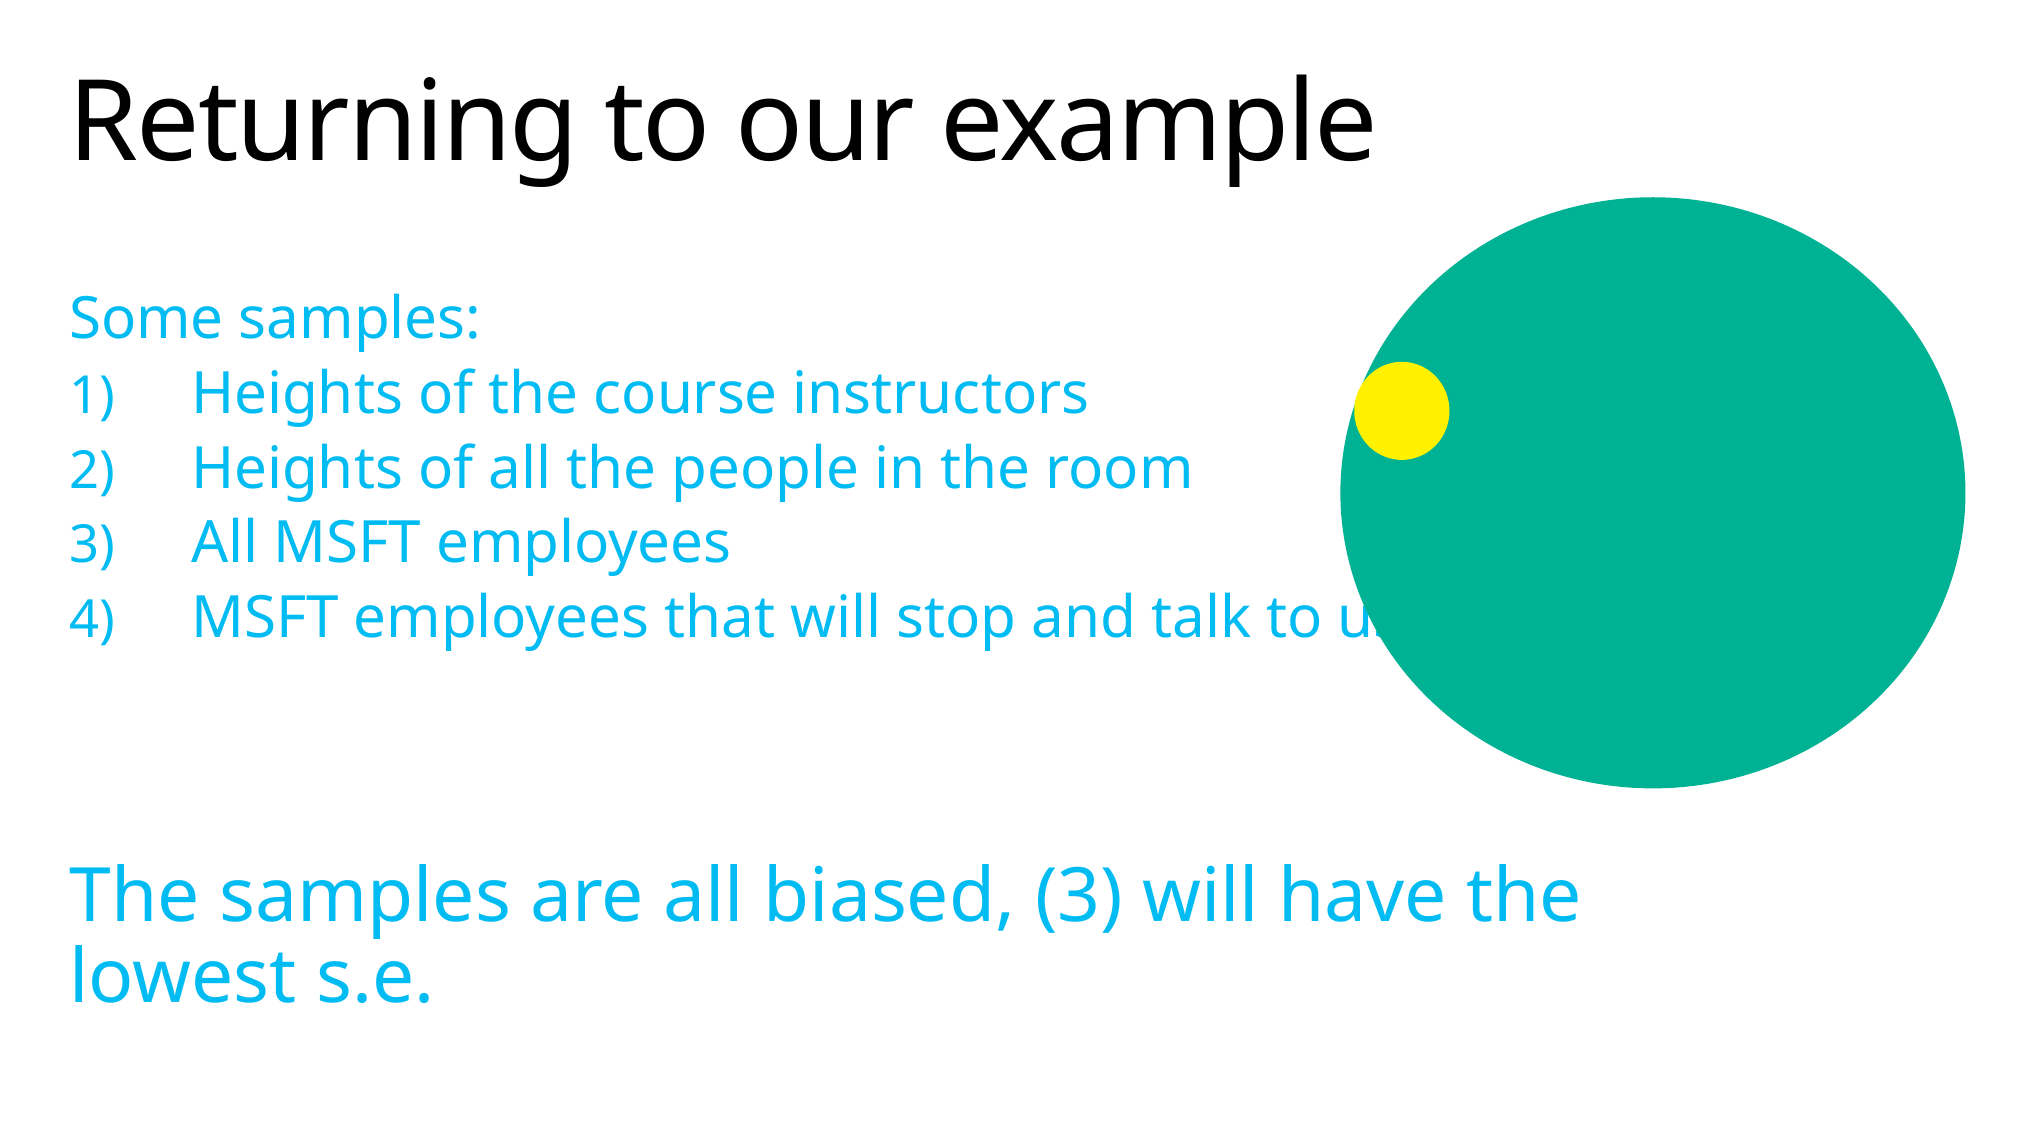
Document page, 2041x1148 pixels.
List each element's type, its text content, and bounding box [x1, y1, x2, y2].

text_box [1353, 360, 1451, 461]
text_box [1339, 196, 1967, 790]
list Some samples: Heights of the course instructors Heights of all the people in the room All MSFT employees MSFT employees that will stop and talk to us The samples are all biased, (3) will have the lowest s.e. [45, 161, 1797, 972]
title Returning to our example [45, 48, 1996, 200]
